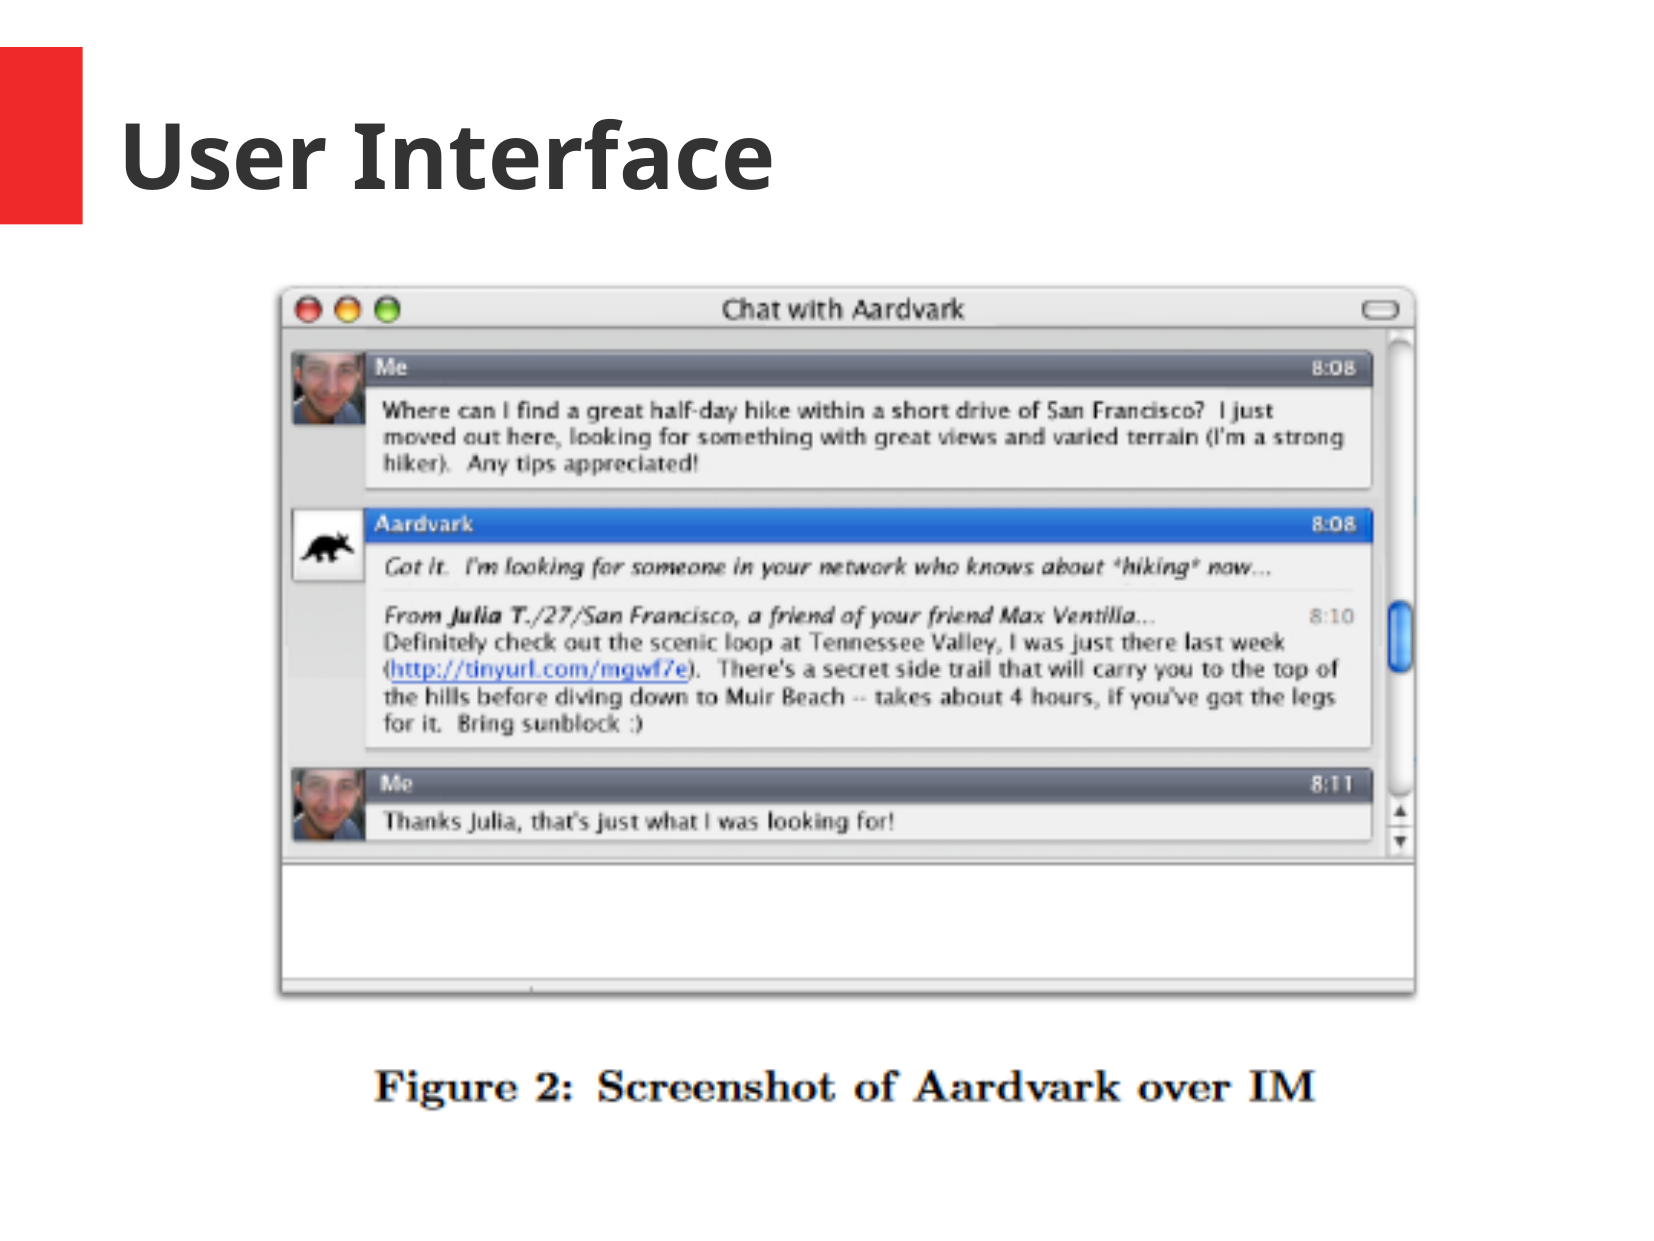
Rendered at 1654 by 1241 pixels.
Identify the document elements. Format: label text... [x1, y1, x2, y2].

picture [239, 255, 1456, 1143]
text_box User Interface [118, 49, 1571, 257]
